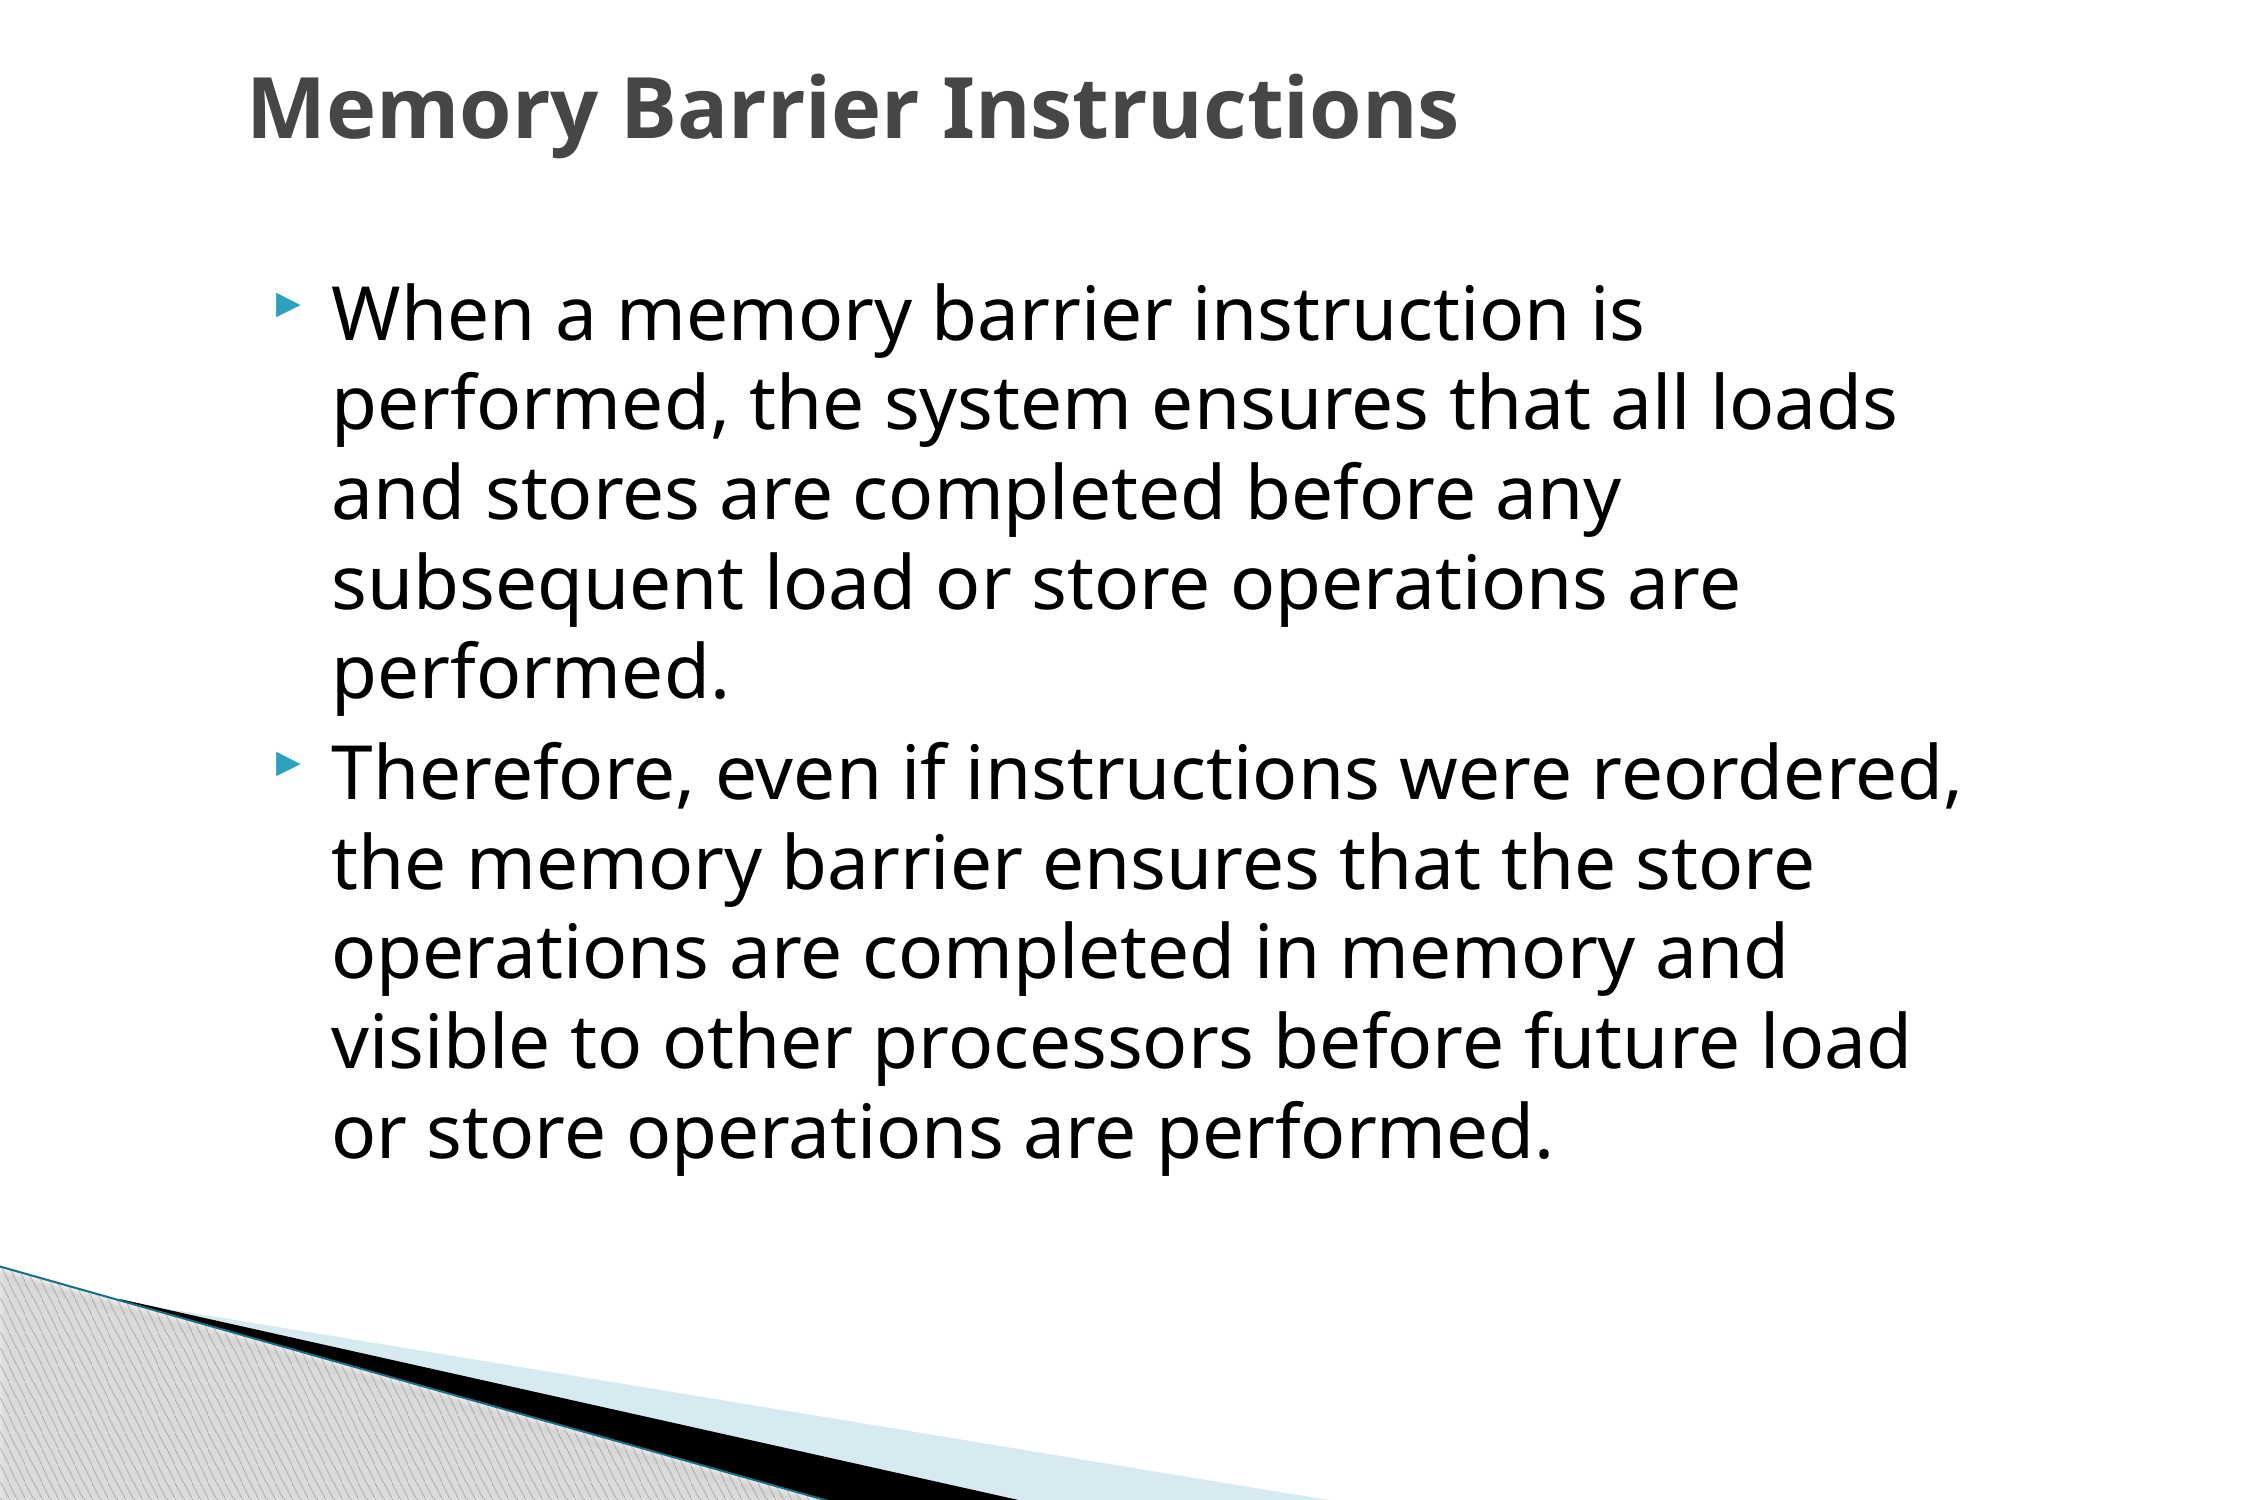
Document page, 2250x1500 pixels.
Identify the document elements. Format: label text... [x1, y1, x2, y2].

title Memory Barrier Instructions [225, 41, 2025, 168]
list When a memory barrier instruction is performed, the system ensures that all loads and stores are completed before any subsequent load or store operations are performed. Therefore, even if instructions were reordered, the memory barrier ensures that the store operations are completed in memory and visible to other processors before future load or store operations are performed. [225, 255, 2025, 1260]
